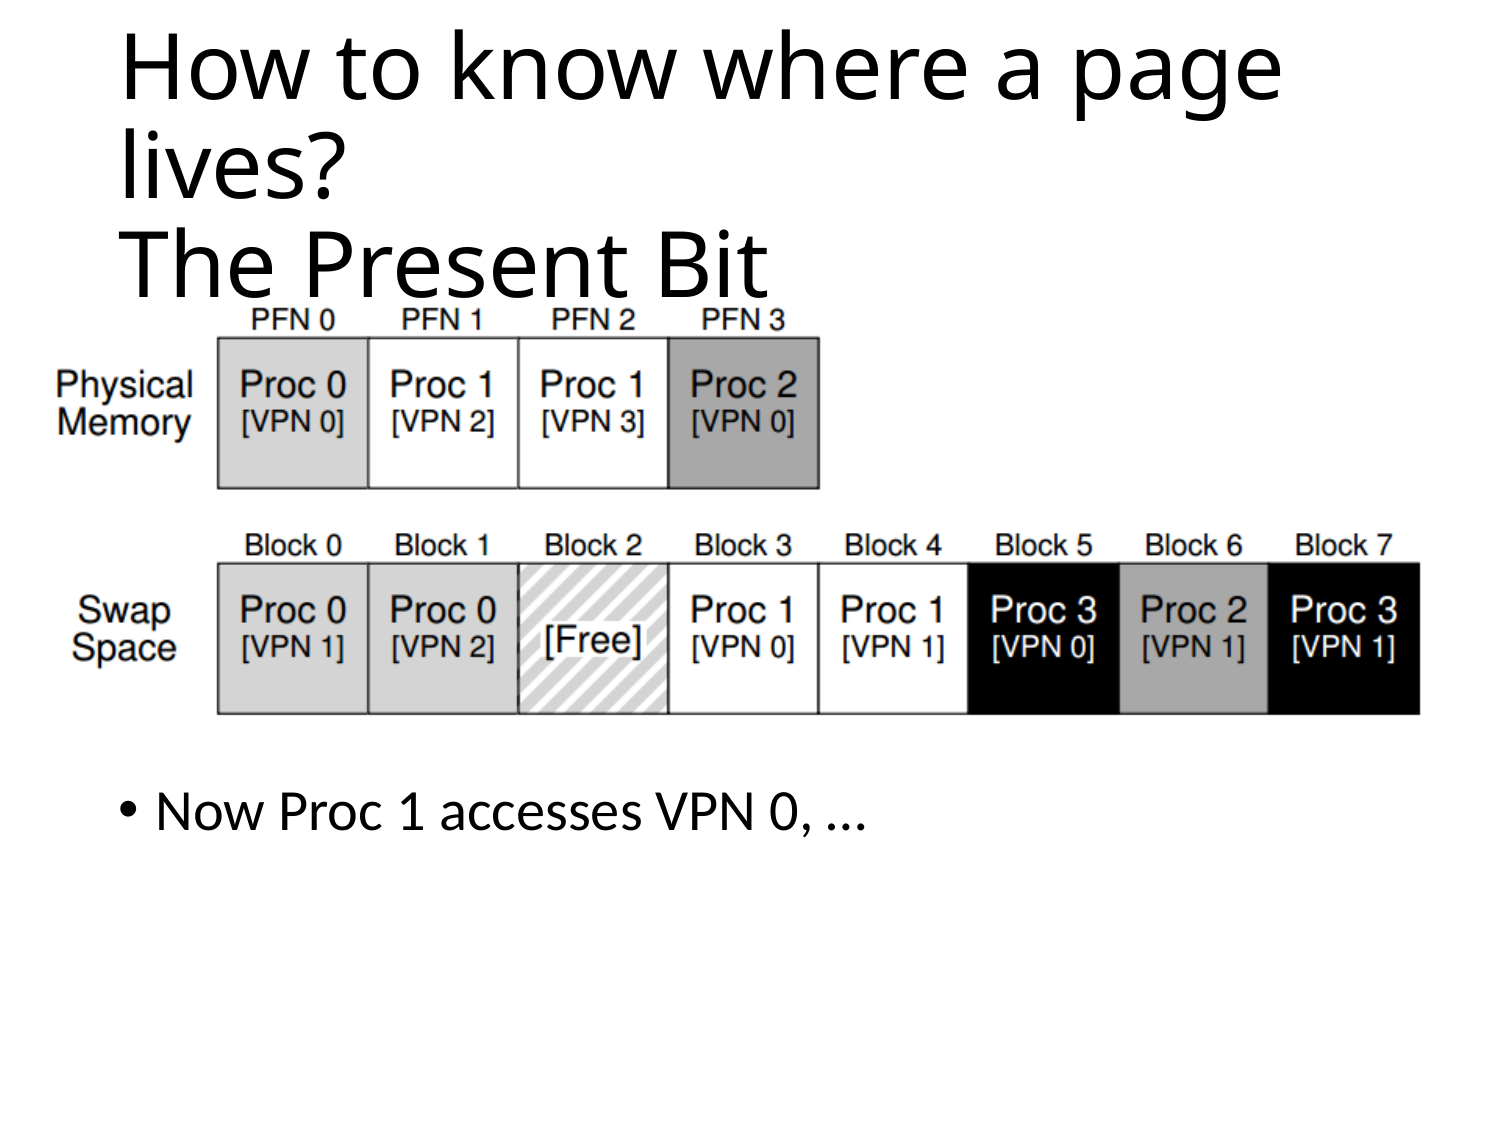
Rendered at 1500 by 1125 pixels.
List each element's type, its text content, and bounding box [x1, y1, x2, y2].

picture [0, 219, 1500, 795]
title How to know where a page lives? The Present Bit [103, 59, 1397, 219]
list Now Proc 1 accesses VPN 0, … [103, 795, 1397, 1014]
